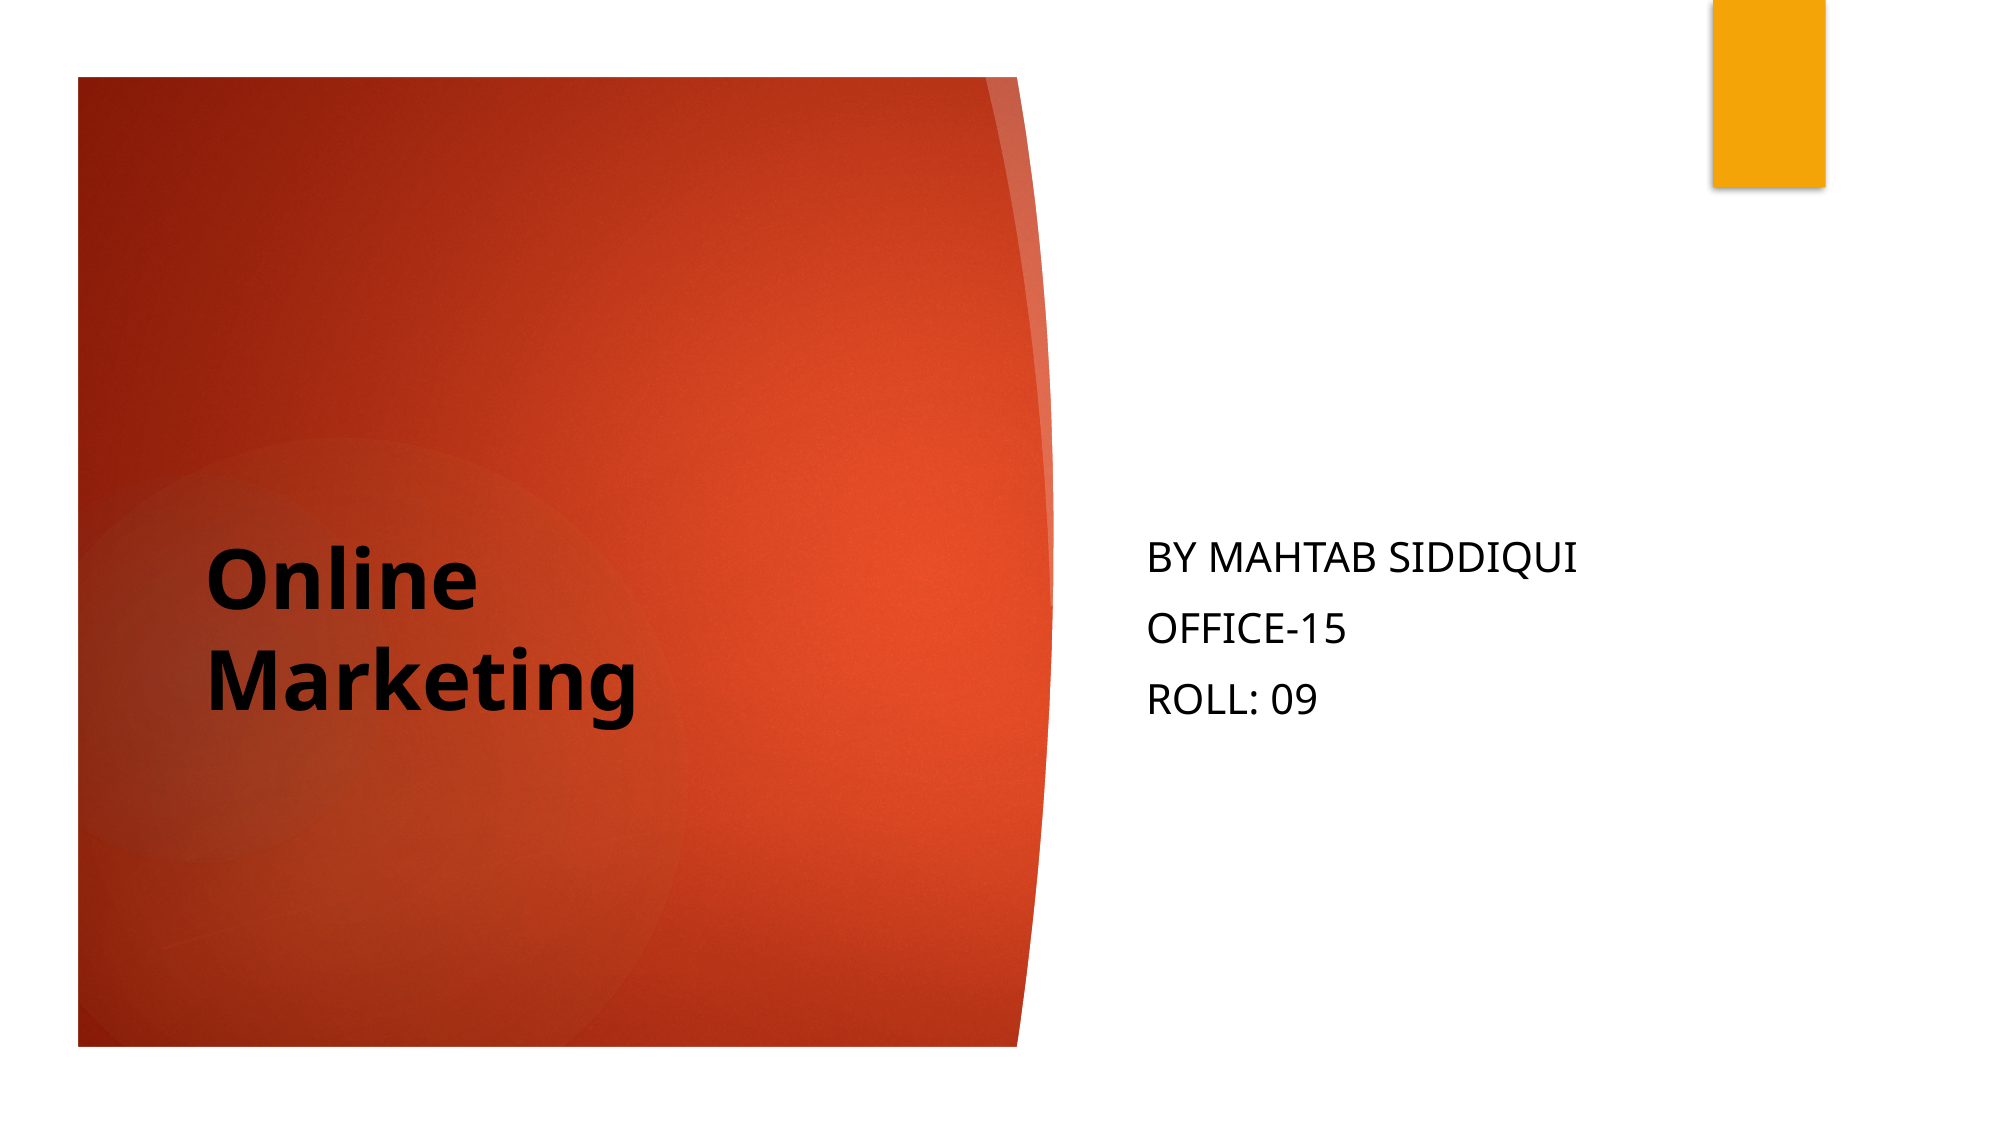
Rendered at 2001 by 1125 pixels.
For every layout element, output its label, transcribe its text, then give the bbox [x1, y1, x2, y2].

title Online Marketing [189, 439, 904, 814]
list By Mahtab Siddiqui Office-15 Roll: 09 [1131, 439, 1748, 814]
